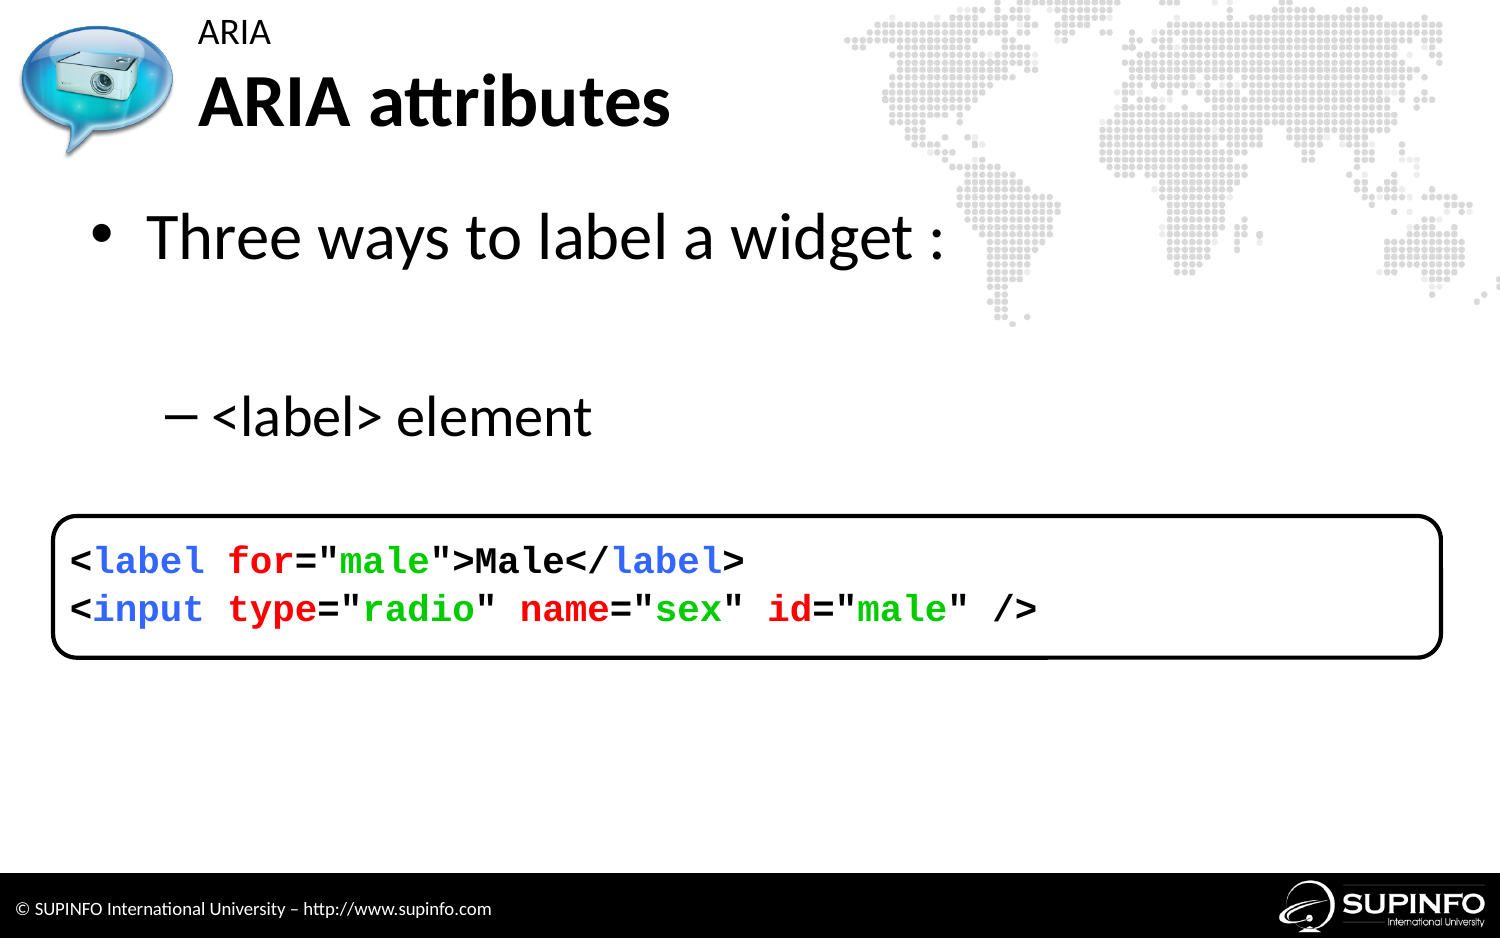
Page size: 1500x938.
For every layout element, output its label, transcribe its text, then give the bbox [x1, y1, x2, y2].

text_box ARIA attributes [183, 56, 1459, 138]
list Three ways to label a widget : <label> element [74, 184, 1460, 880]
text_box ARIA [183, 0, 1459, 56]
picture [1269, 870, 1494, 938]
picture [17, 19, 179, 162]
picture [844, 0, 1500, 327]
text_box <label for="male">Male</label> <input type="radio" name="sex" id="male" /> [50, 513, 1444, 660]
